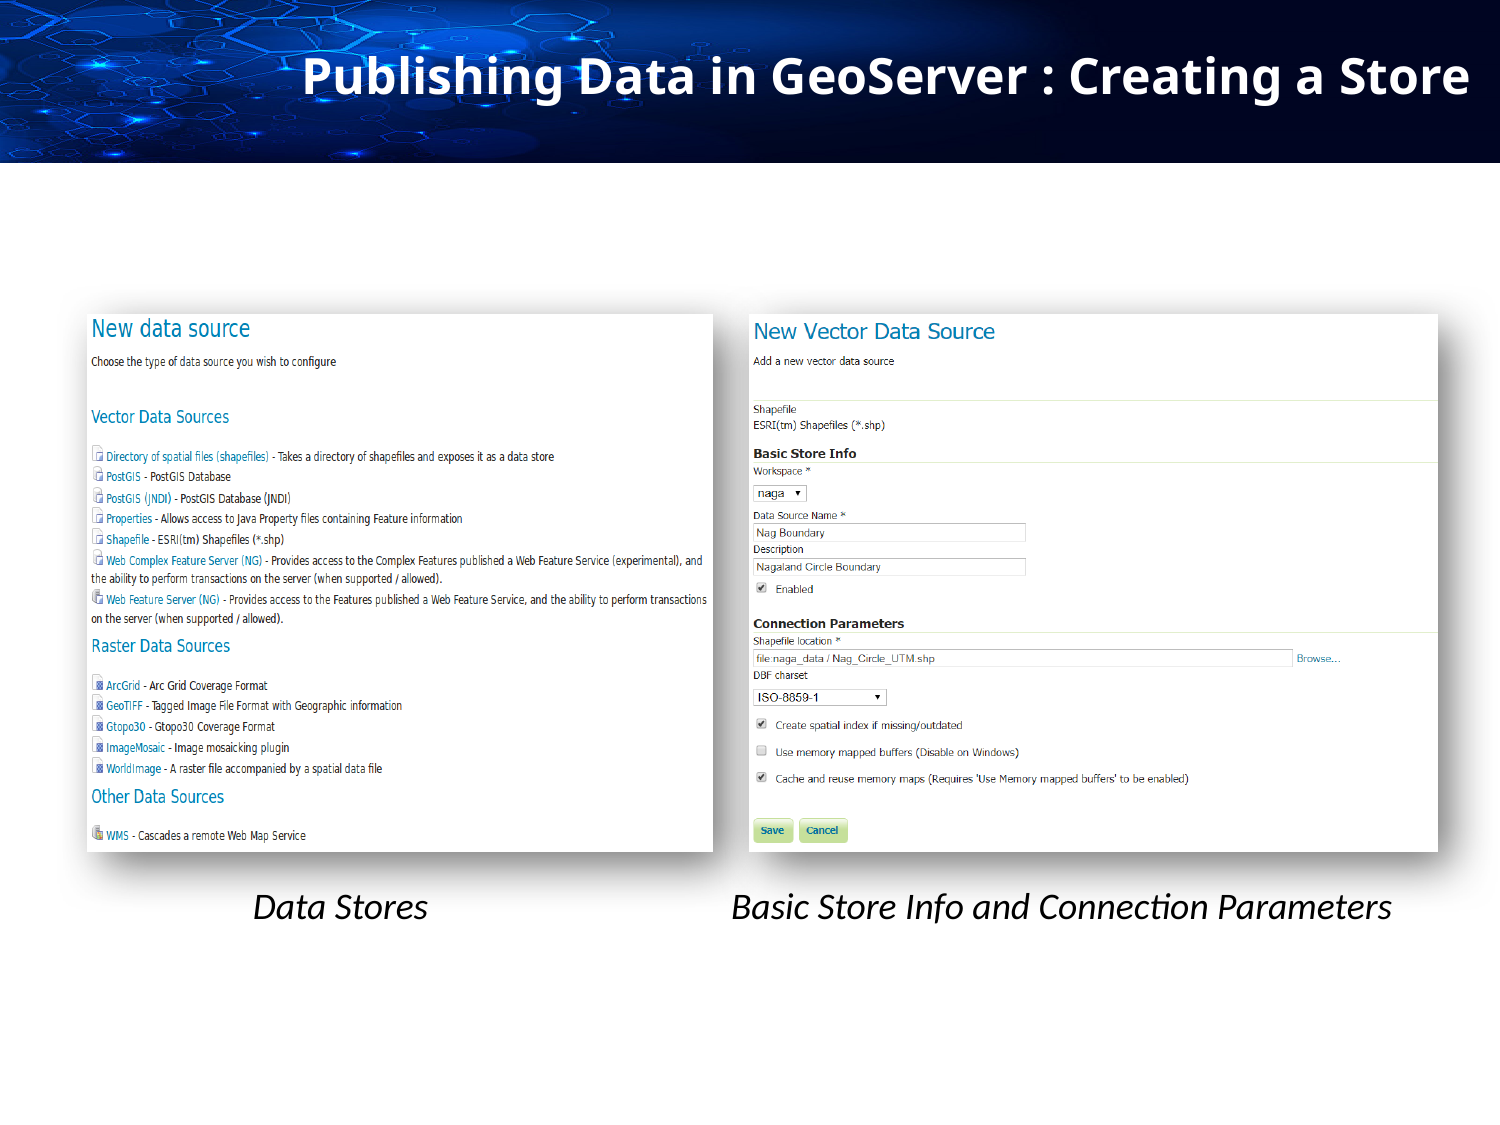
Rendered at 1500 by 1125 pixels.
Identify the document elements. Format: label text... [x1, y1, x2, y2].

picture [86, 314, 713, 853]
text_box Basic Store Info and Connection Parameters [716, 874, 1408, 935]
text_box Data Stores [238, 874, 444, 935]
picture [749, 314, 1438, 853]
picture [0, 0, 1500, 163]
